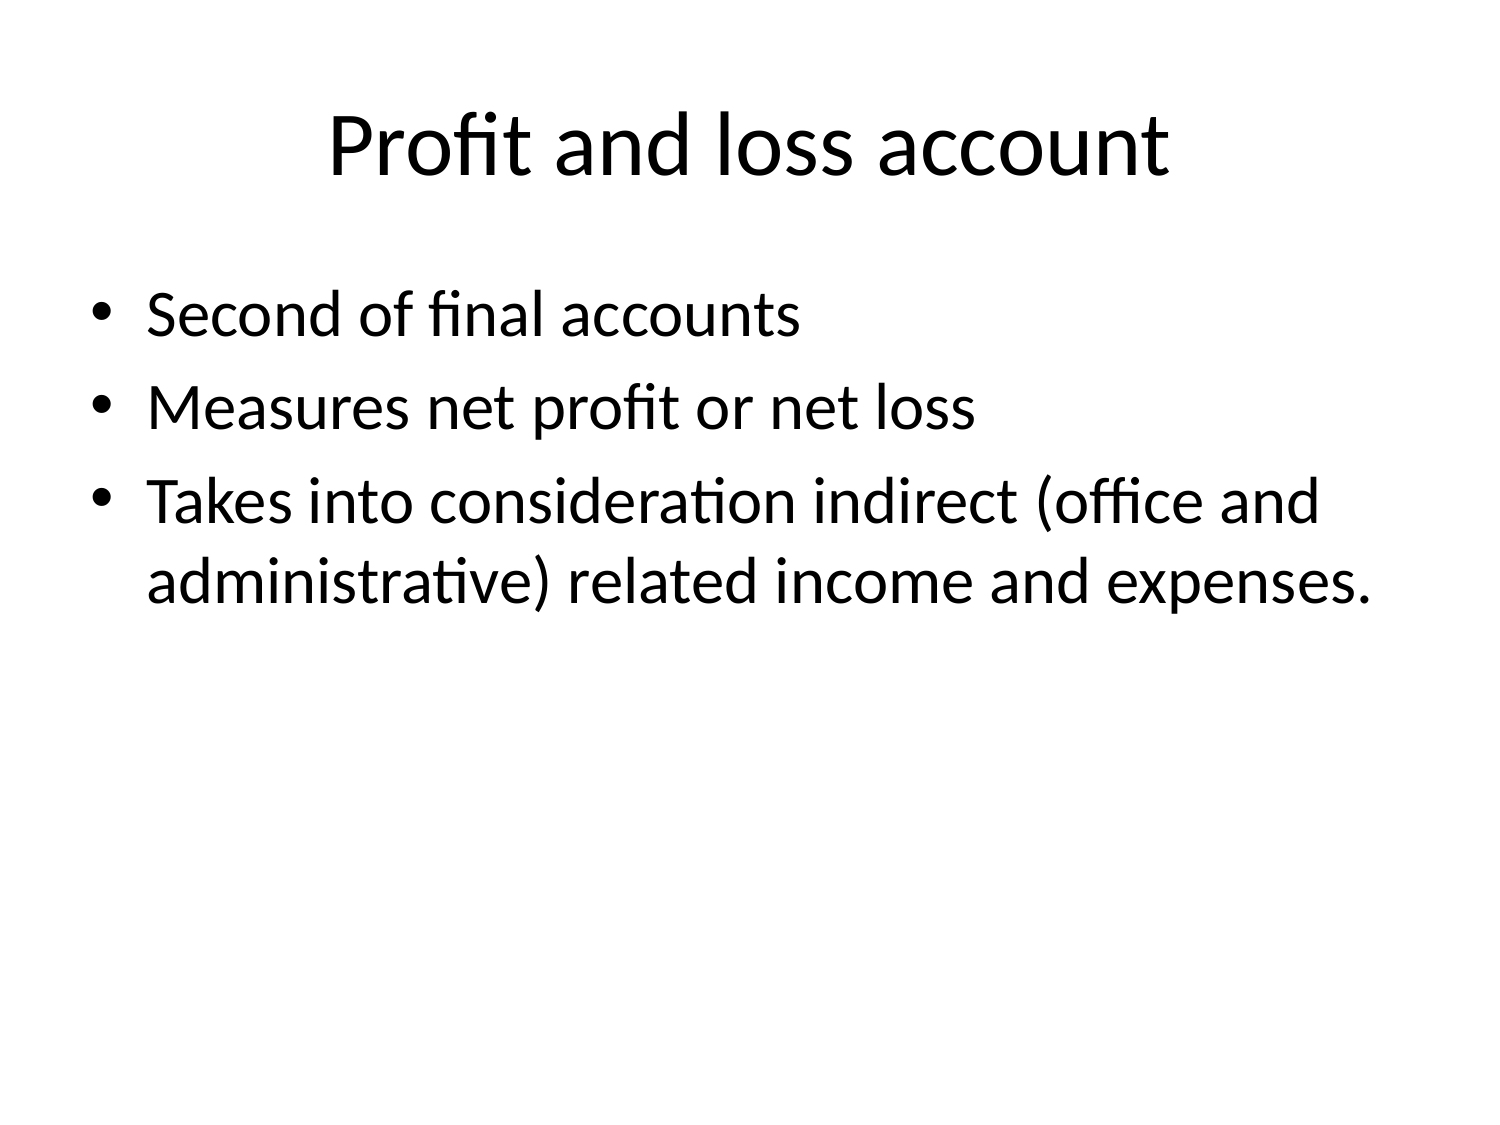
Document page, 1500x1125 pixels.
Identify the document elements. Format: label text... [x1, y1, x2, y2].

title Profit and loss account [75, 45, 1425, 233]
list Second of final accounts Measures net profit or net loss Takes into consideration indirect (office and administrative) related income and expenses. [75, 262, 1425, 1005]
